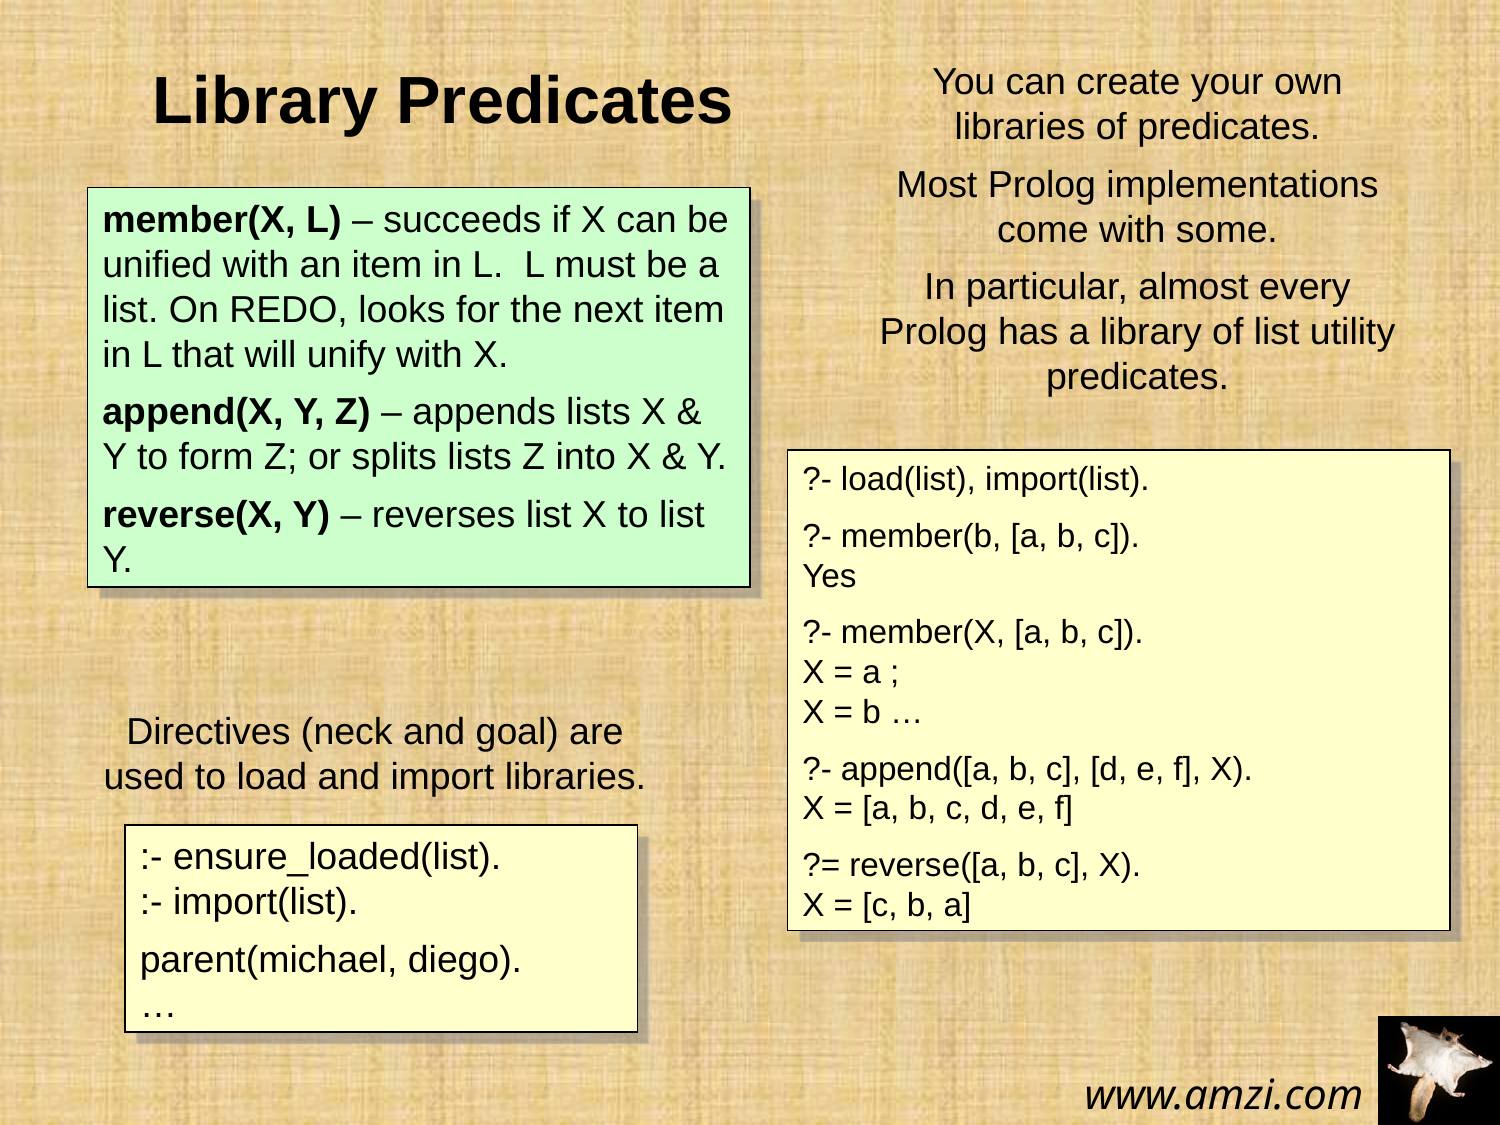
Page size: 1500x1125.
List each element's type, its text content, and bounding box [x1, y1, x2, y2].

text_box Library Predicates [137, 49, 749, 145]
text_box :- ensure_loaded(list). :- import(list). parent(michael, diego). … [124, 824, 638, 1033]
text_box You can create your own libraries of predicates. Most Prolog implementations come with some. In particular, almost every Prolog has a library of list utility predicates. [862, 49, 1413, 405]
text_box Directives (neck and goal) are used to load and import libraries. [74, 699, 675, 805]
text_box member(X, L) – succeeds if X can be unified with an item in L. L must be a list. On REDO, looks for the next item in L that will unify with X. append(X, Y, Z) – appends lists X & Y to form Z; or splits lists Z into X & Y. reverse(X, Y) – reverses list X to list Y. [87, 187, 750, 588]
text_box ?- load(list), import(list). ?- member(b, [a, b, c]). Yes ?- member(X, [a, b, c]). X = a ; X = b … ?- append([a, b, c], [d, e, f], X). X = [a, b, c, d, e, f] ?= reverse([a, b, c], X). X = [c, b, a] [787, 449, 1450, 931]
picture [0, 0, 1500, 1125]
